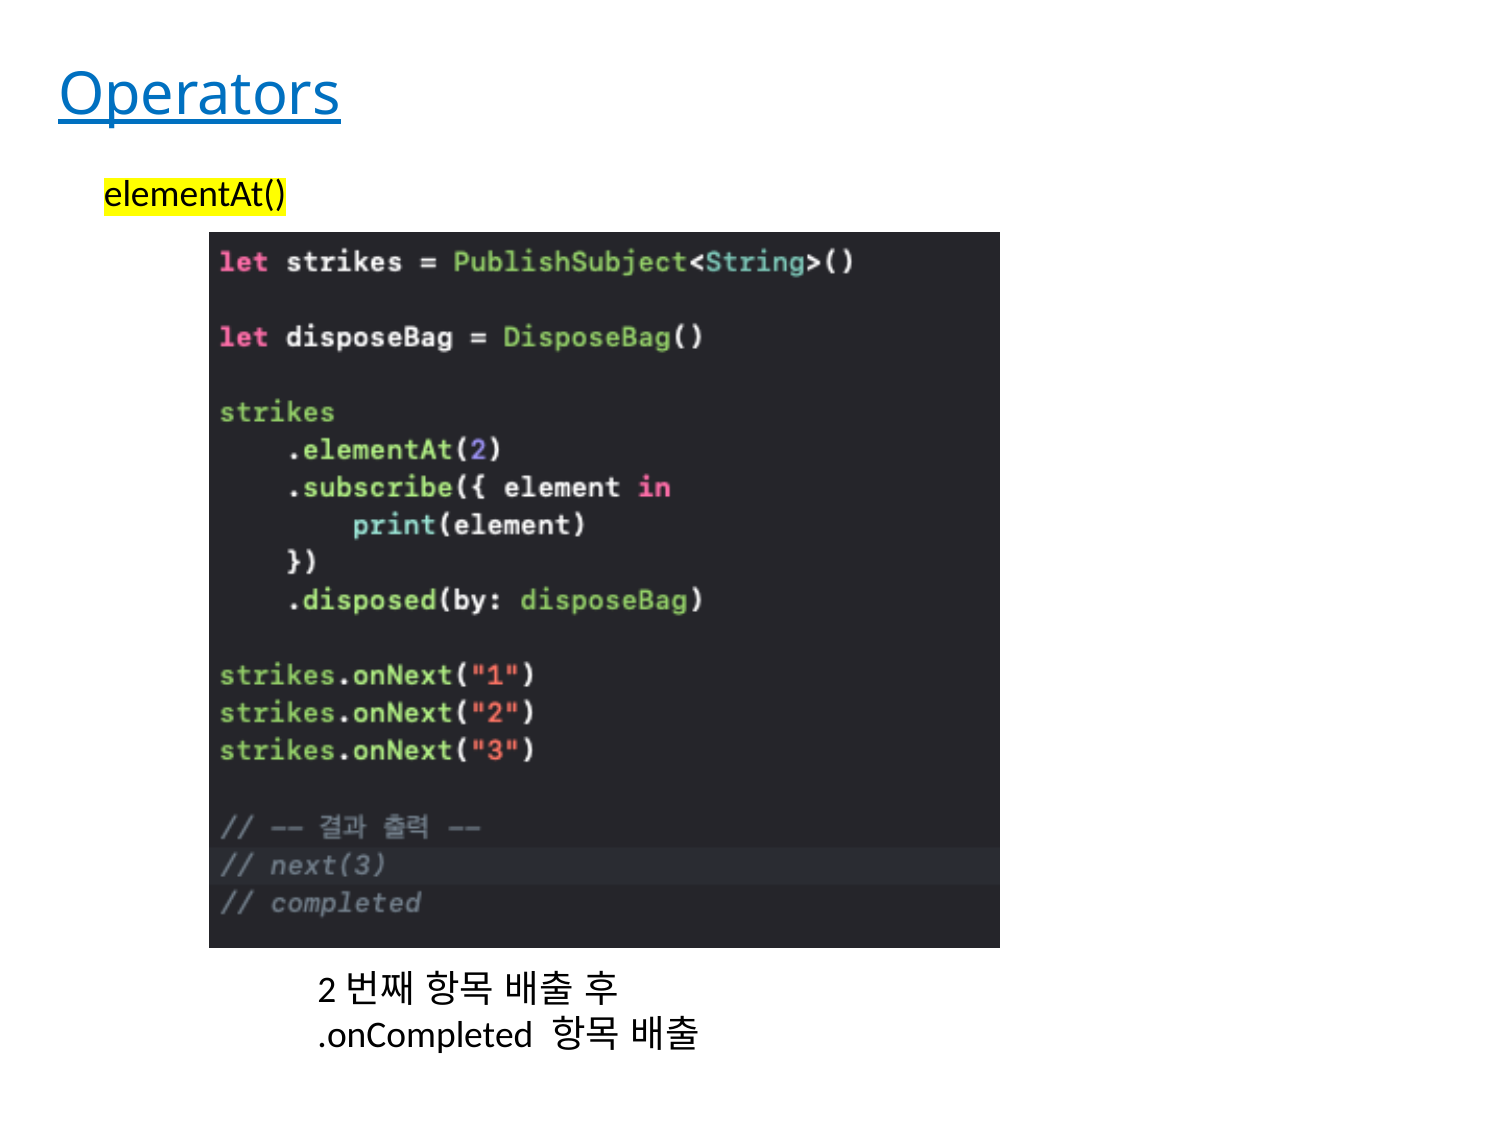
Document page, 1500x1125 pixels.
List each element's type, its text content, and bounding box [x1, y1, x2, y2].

text_box elementAt() [89, 161, 634, 222]
text_box 2번째 항목 배출 후 .onCompleted 항목 배출 [302, 957, 772, 1063]
text_box Operators [46, 37, 1408, 134]
picture [209, 232, 1000, 948]
